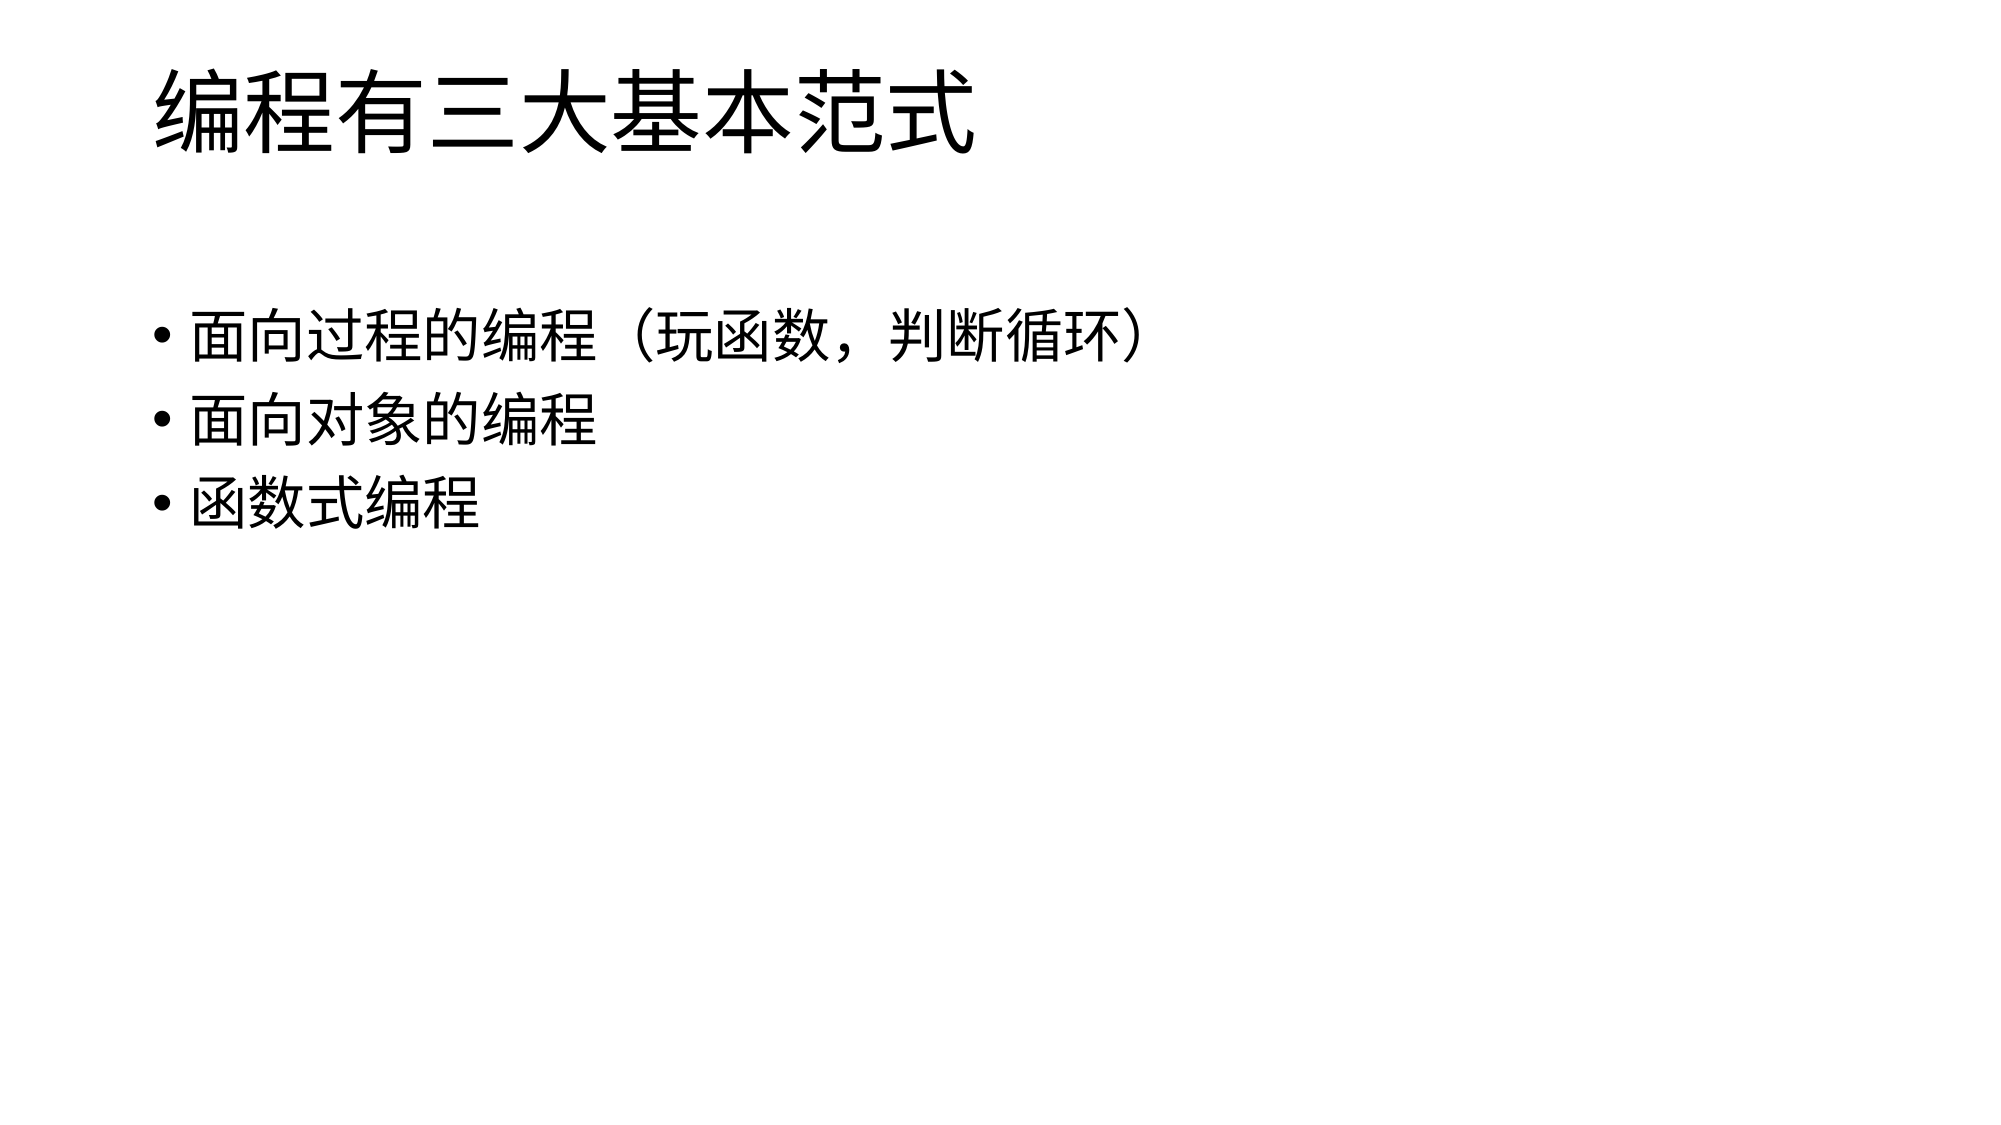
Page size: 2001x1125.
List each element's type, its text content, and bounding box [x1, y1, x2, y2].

title 编程有三大基本范式 [137, 59, 1863, 278]
list 面向过程的编程（玩函数，判断循环） 面向对象的编程 函数式编程 [137, 299, 1863, 1014]
